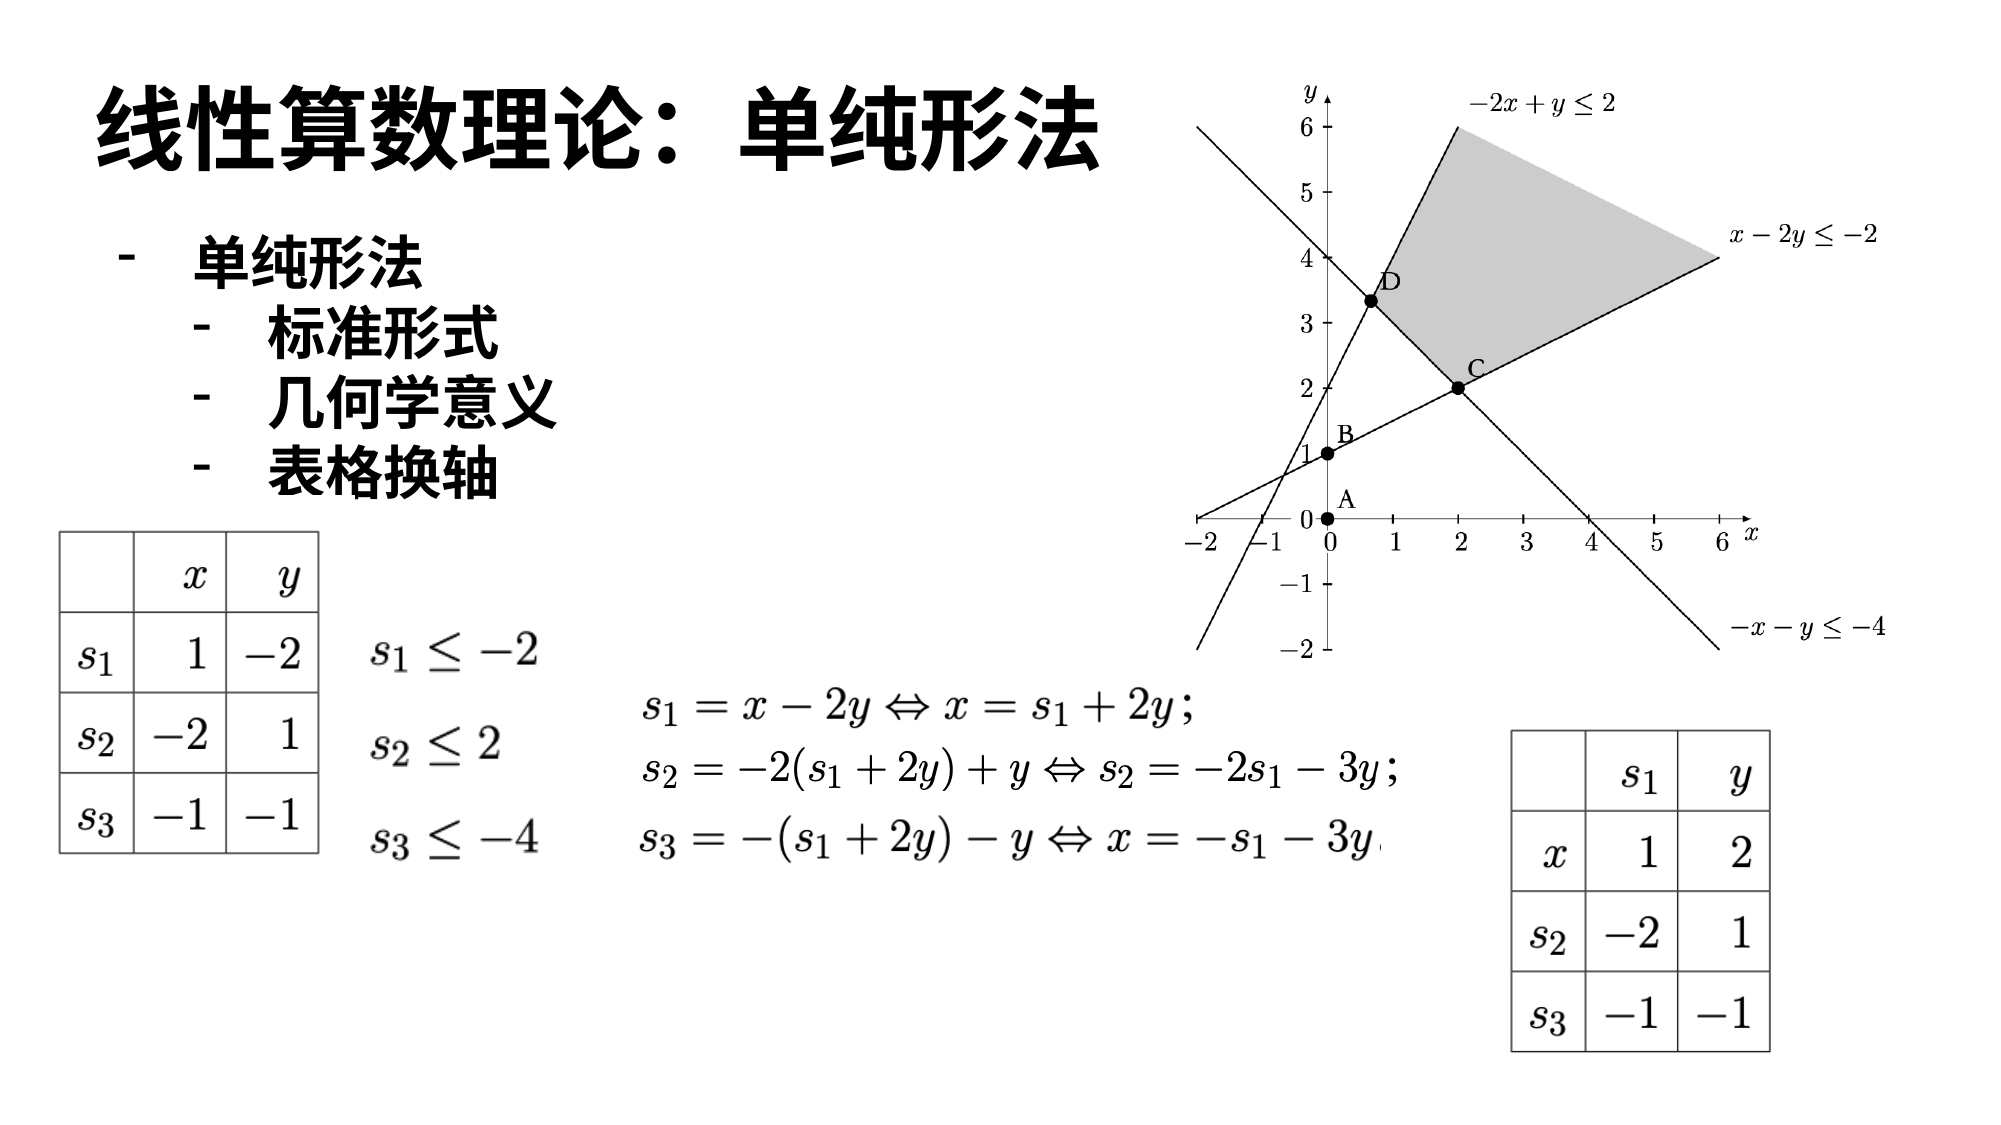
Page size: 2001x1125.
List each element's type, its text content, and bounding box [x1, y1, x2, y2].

picture [619, 64, 1918, 869]
title 线性算数理论：单纯形法 [78, 25, 1804, 243]
picture [1476, 698, 1796, 1076]
text_box 单纯形法 标准形式 几何学意义 表格换轴 [102, 218, 574, 584]
picture [23, 495, 559, 882]
